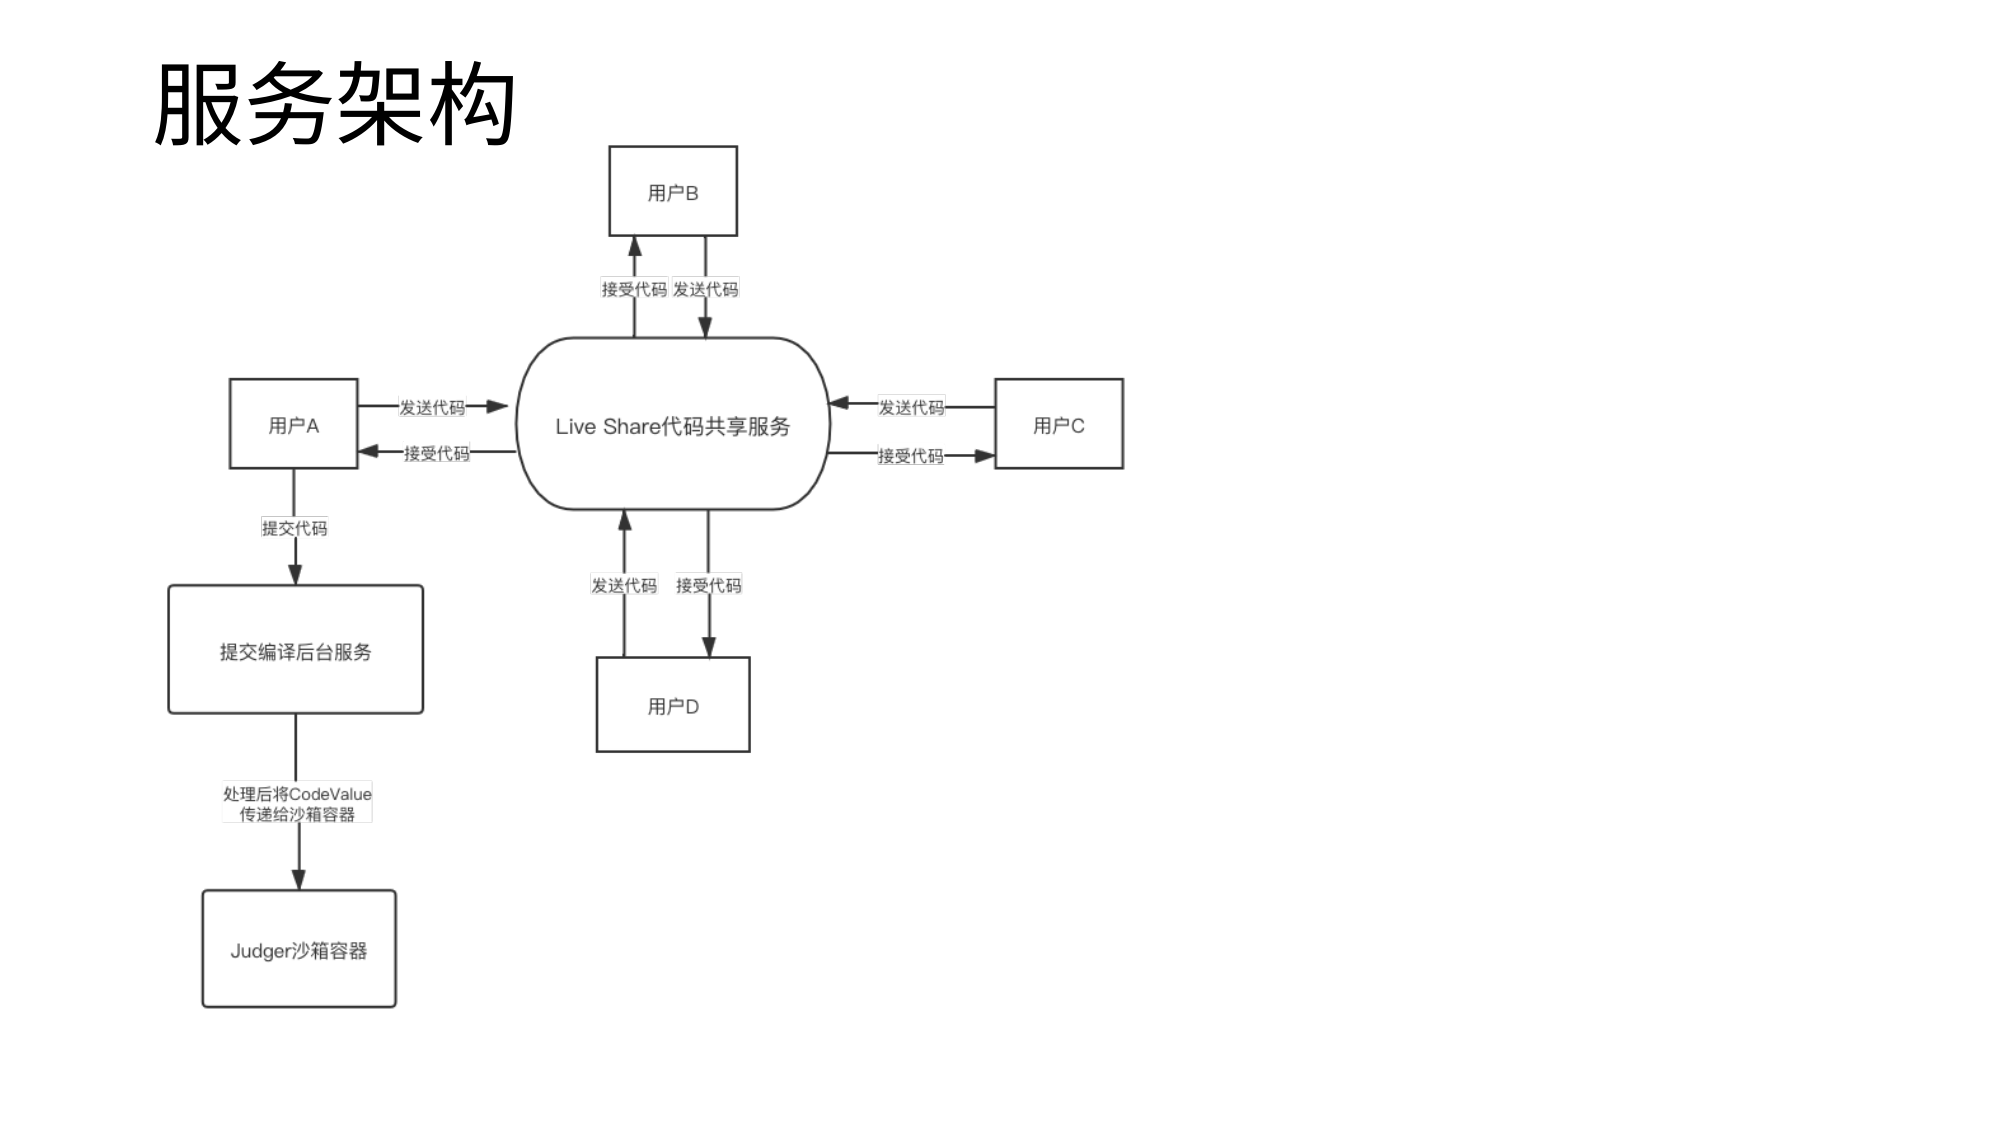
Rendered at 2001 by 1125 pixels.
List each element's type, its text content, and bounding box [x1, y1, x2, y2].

title 服务架构 [137, 0, 1863, 218]
picture [137, 115, 1154, 1039]
